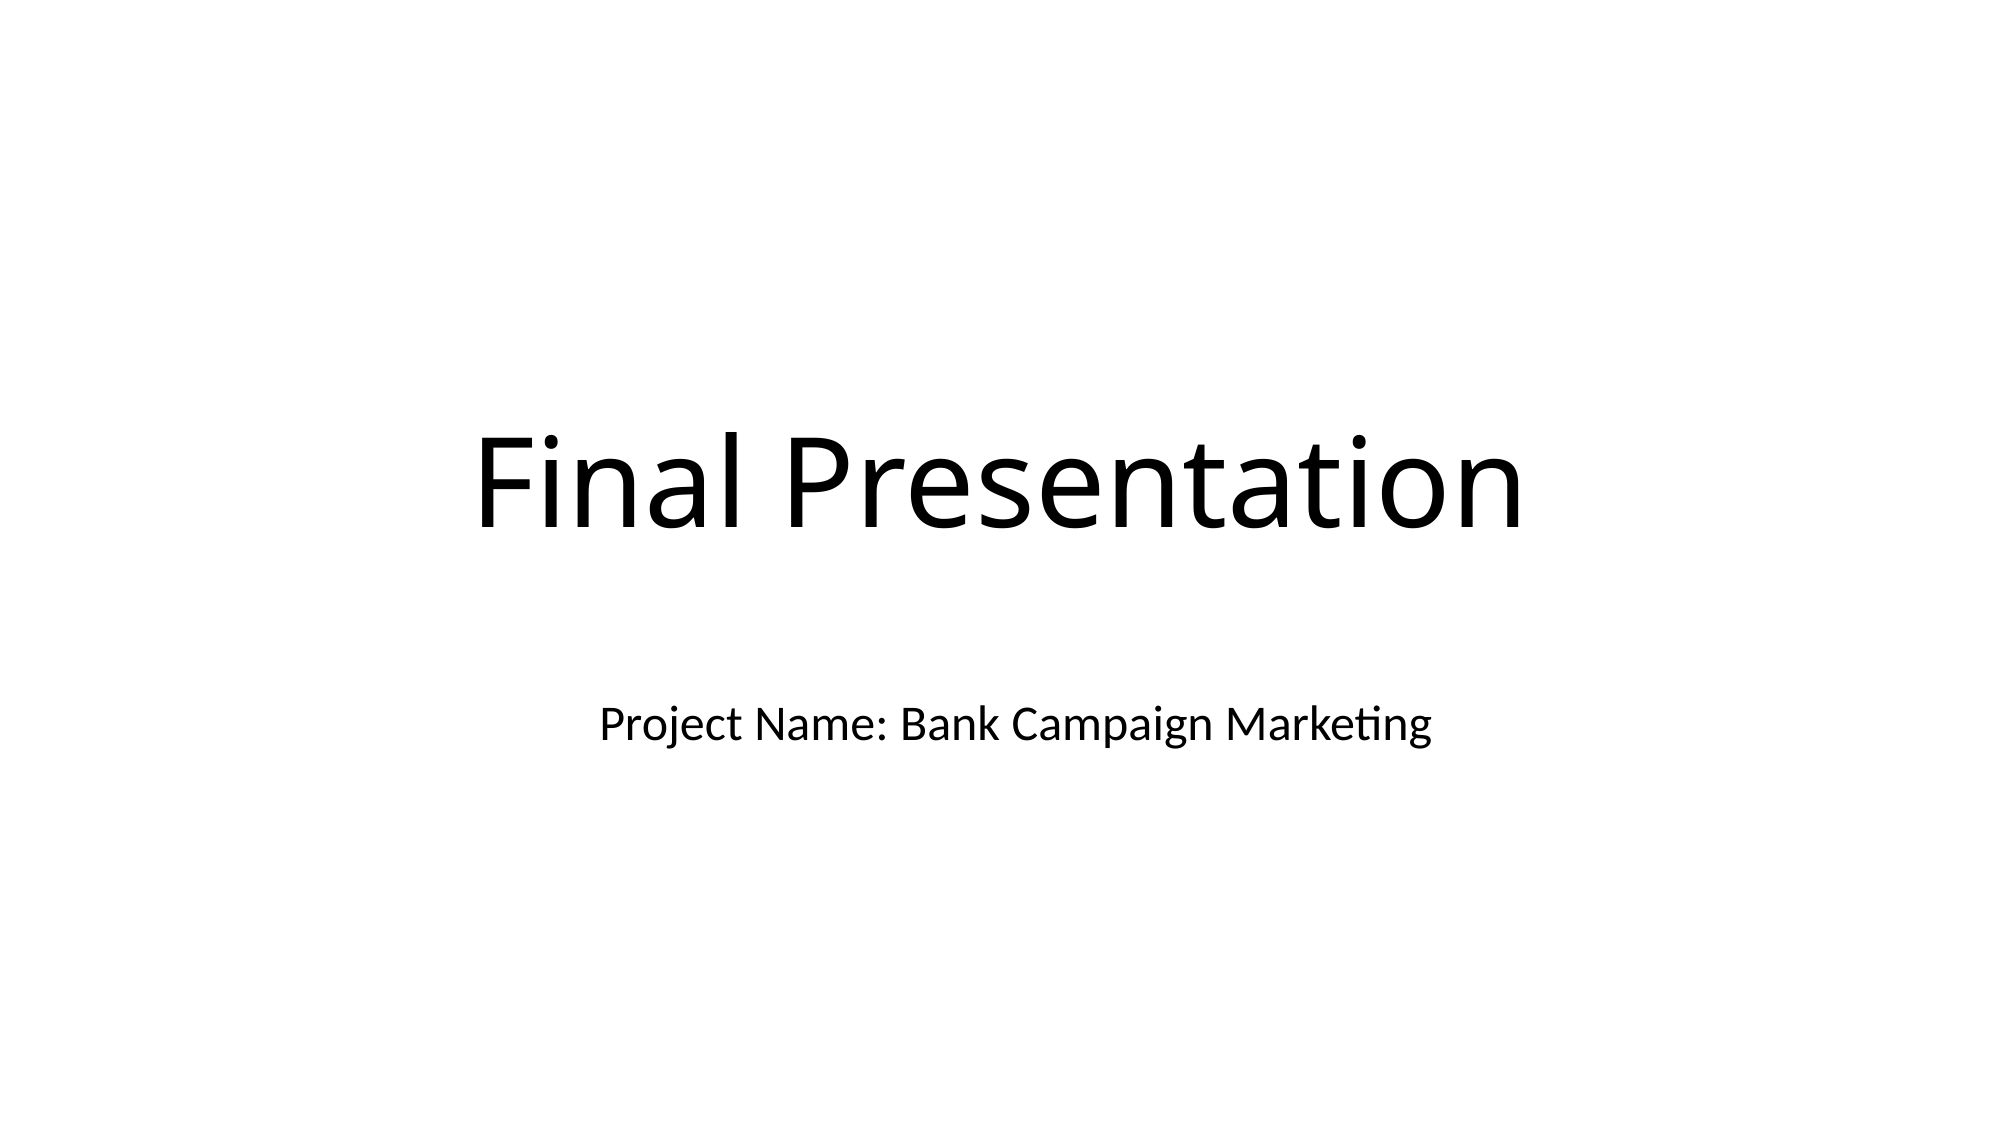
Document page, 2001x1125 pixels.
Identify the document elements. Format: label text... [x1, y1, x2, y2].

subtitle Project Name: Bank Campaign Marketing [265, 689, 1766, 776]
title Final Presentation [249, 397, 1750, 563]
